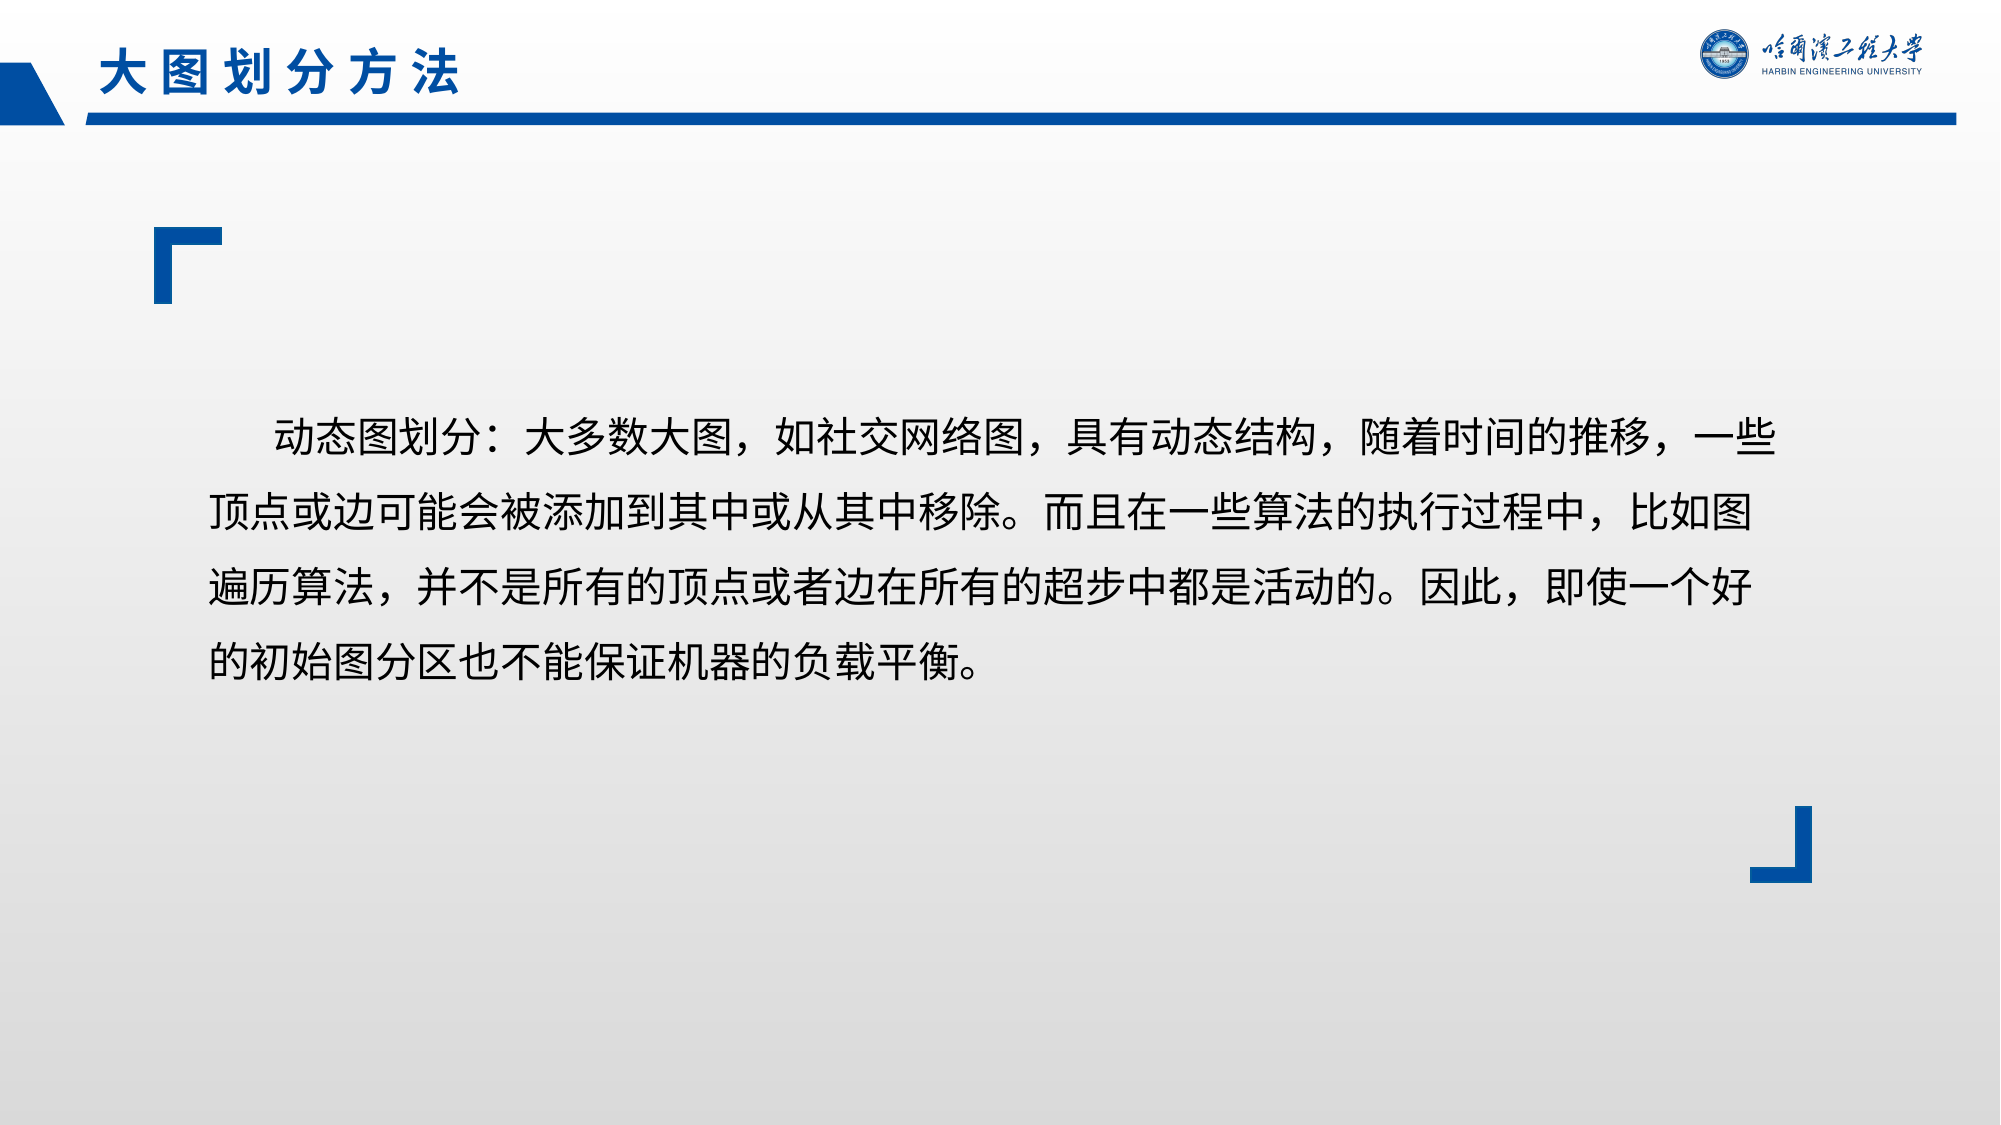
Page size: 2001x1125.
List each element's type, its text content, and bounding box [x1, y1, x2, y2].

text_box 大图划分方法 [98, 37, 1214, 103]
text_box [154, 227, 222, 304]
text_box [0, 61, 67, 127]
text_box [84, 111, 1958, 127]
text_box 动态图划分：大多数大图，如社交网络图，具有动态结构，随着时间的推移，一些顶点或边可能会被添加到其中或从其中移除。而且在一些算法的执行过程中，比如图遍历算法，并不是所有的顶点或者边在所有的超步中都是活动的。因此，即使一个好的初始图分区也不能保证机器的负载平衡。 [187, 376, 1810, 772]
picture [1689, 21, 1933, 87]
text_box [1750, 806, 1812, 883]
